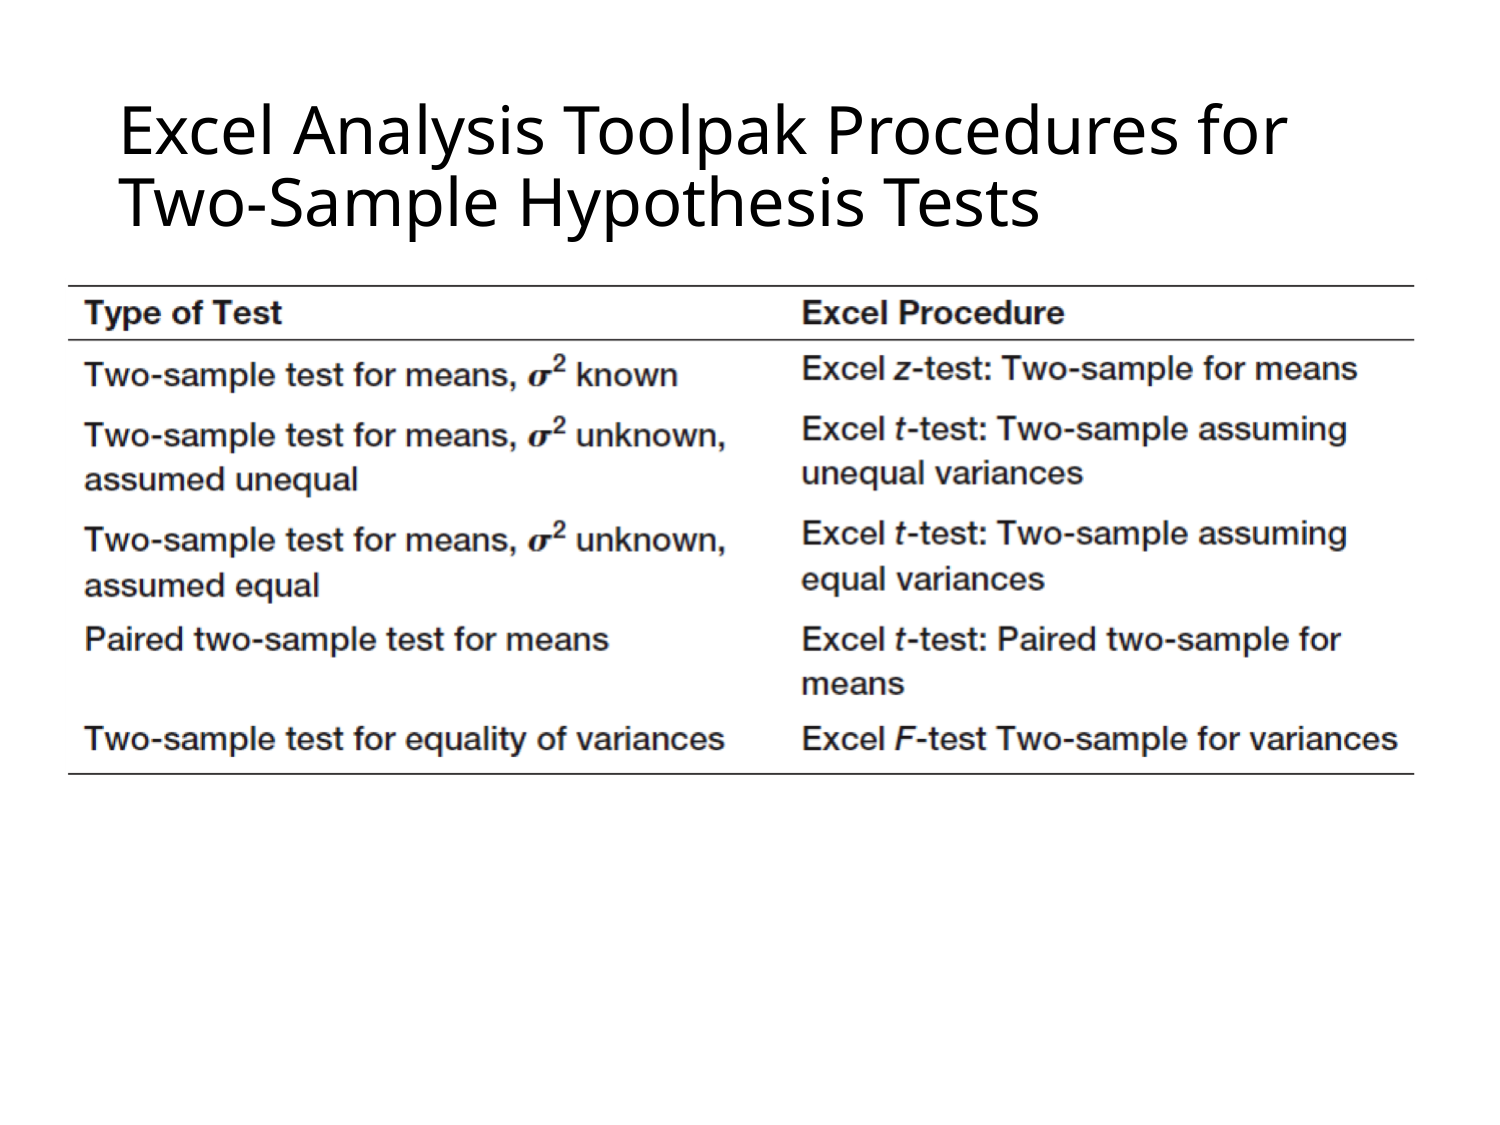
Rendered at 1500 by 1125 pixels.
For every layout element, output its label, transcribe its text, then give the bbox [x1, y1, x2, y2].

picture [64, 278, 1428, 780]
title Excel Analysis Toolpak Procedures for Two-Sample Hypothesis Tests [103, 59, 1397, 278]
